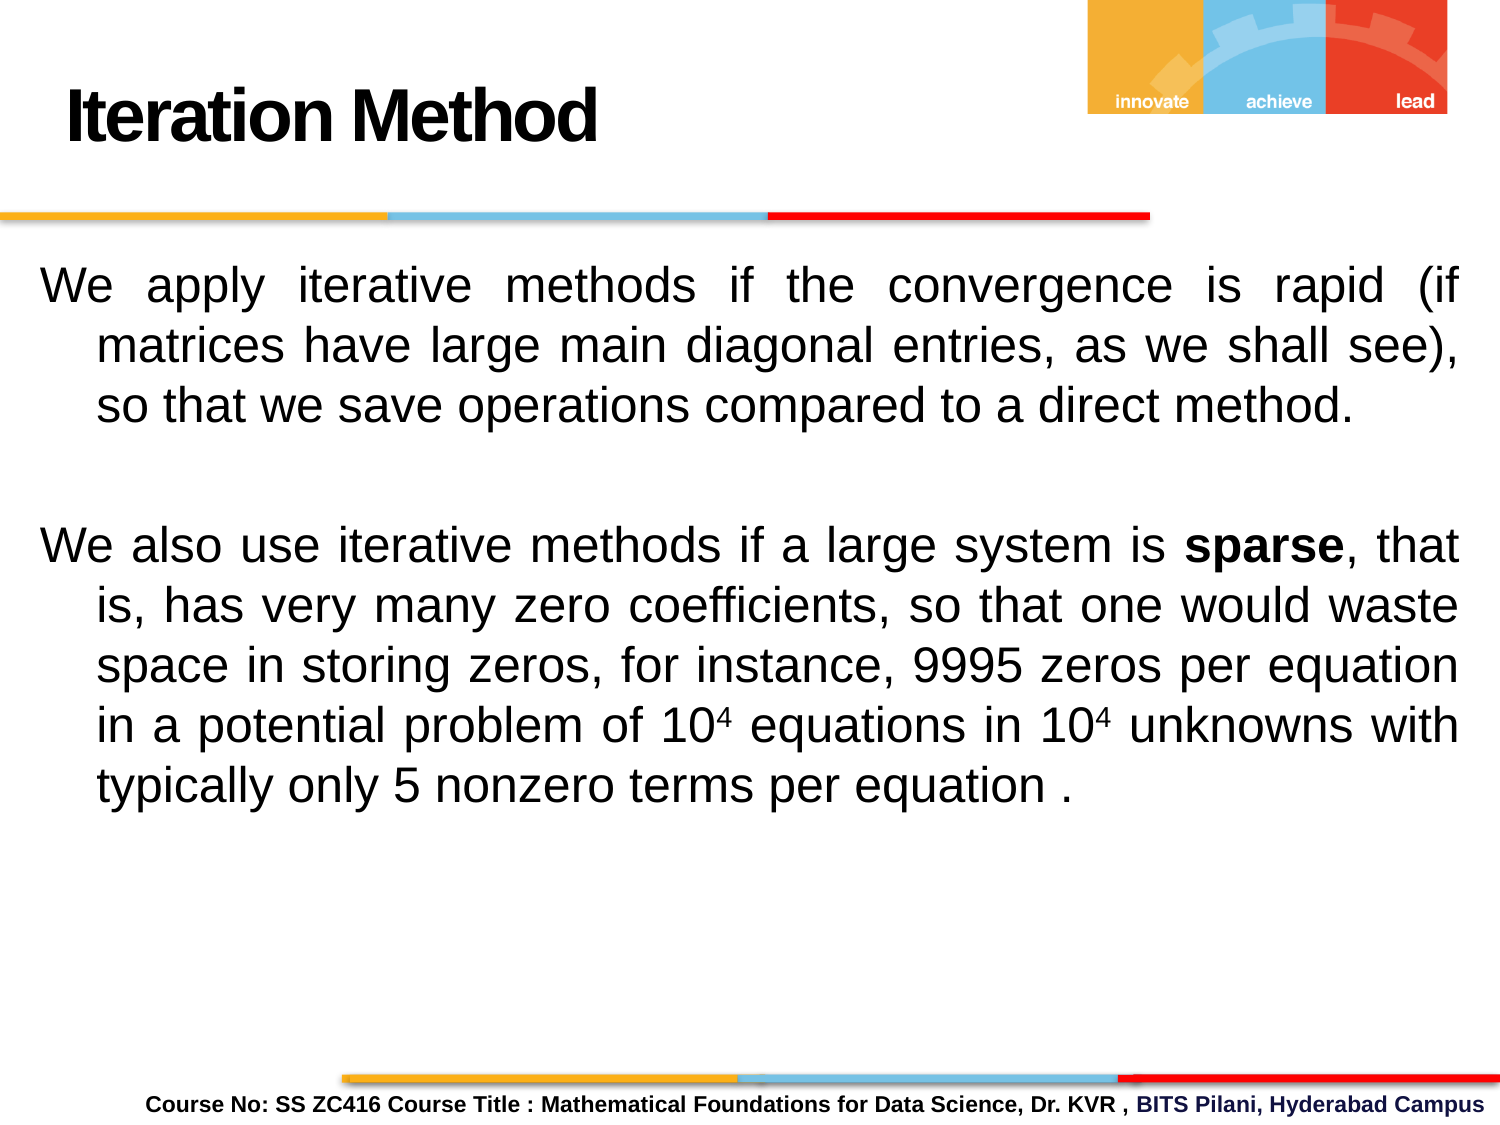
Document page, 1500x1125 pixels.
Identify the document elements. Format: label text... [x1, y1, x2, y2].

picture [1087, 0, 1448, 114]
list We apply iterative methods if the convergence is rapid (if matrices have large main diagonal entries, as we shall see), so that we save operations compared to a direct method. We also use iterative methods if a large system is sparse, that is, has very many zero coefficients, so that one would waste space in storing zeros, for instance, 9995 zeros per equation in a potential problem of 104 equations in 104 unknowns with typically only 5 nonzero terms per equation . [24, 245, 1475, 1063]
list Iteration Method [50, 24, 1088, 213]
